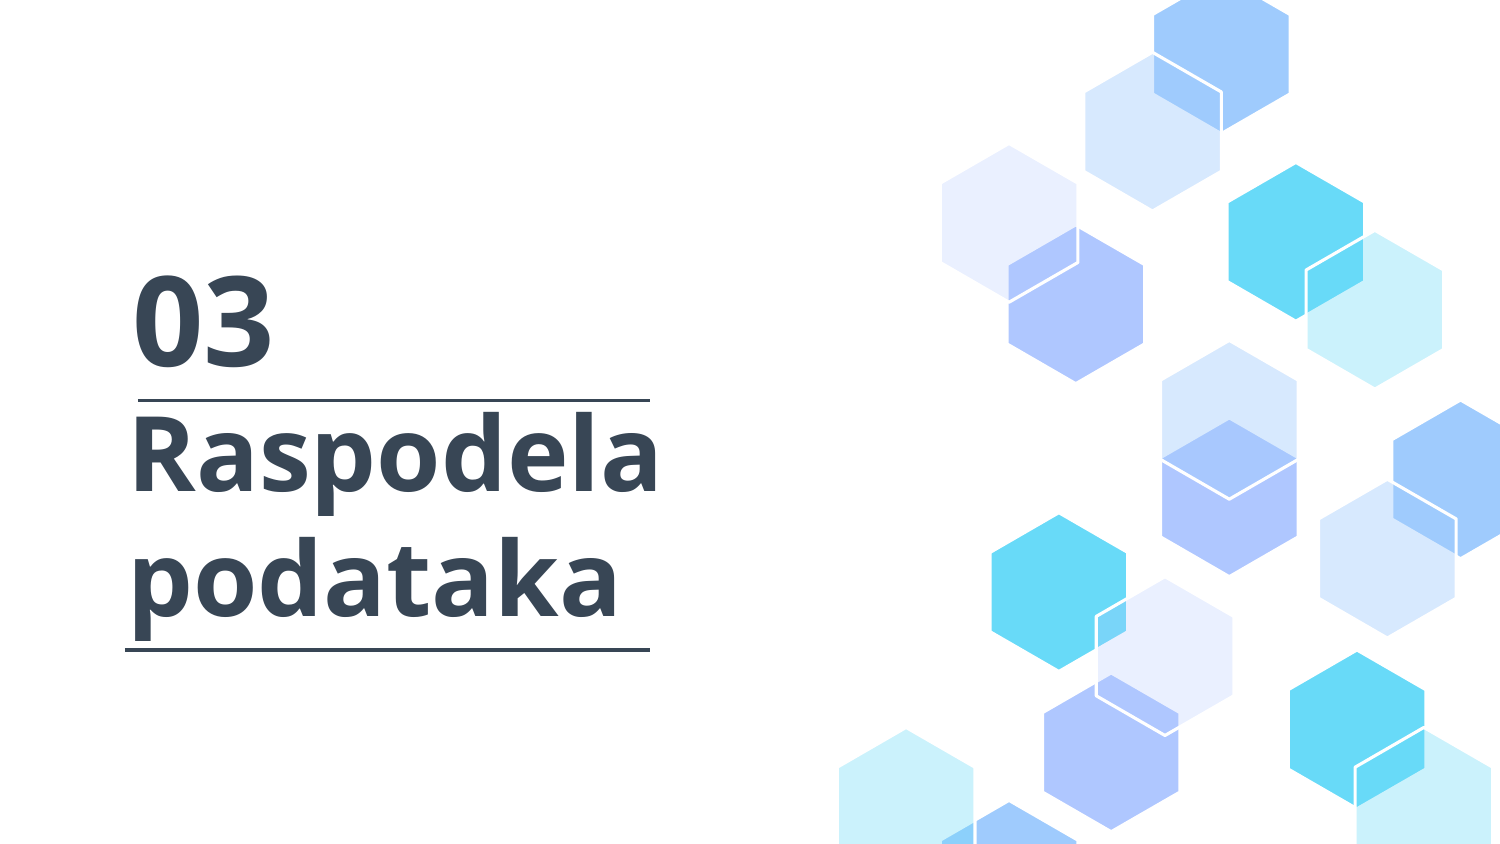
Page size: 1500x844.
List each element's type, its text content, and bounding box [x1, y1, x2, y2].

title 03 [116, 240, 325, 392]
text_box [837, 0, 1500, 844]
title Raspodela podataka [112, 501, 826, 652]
